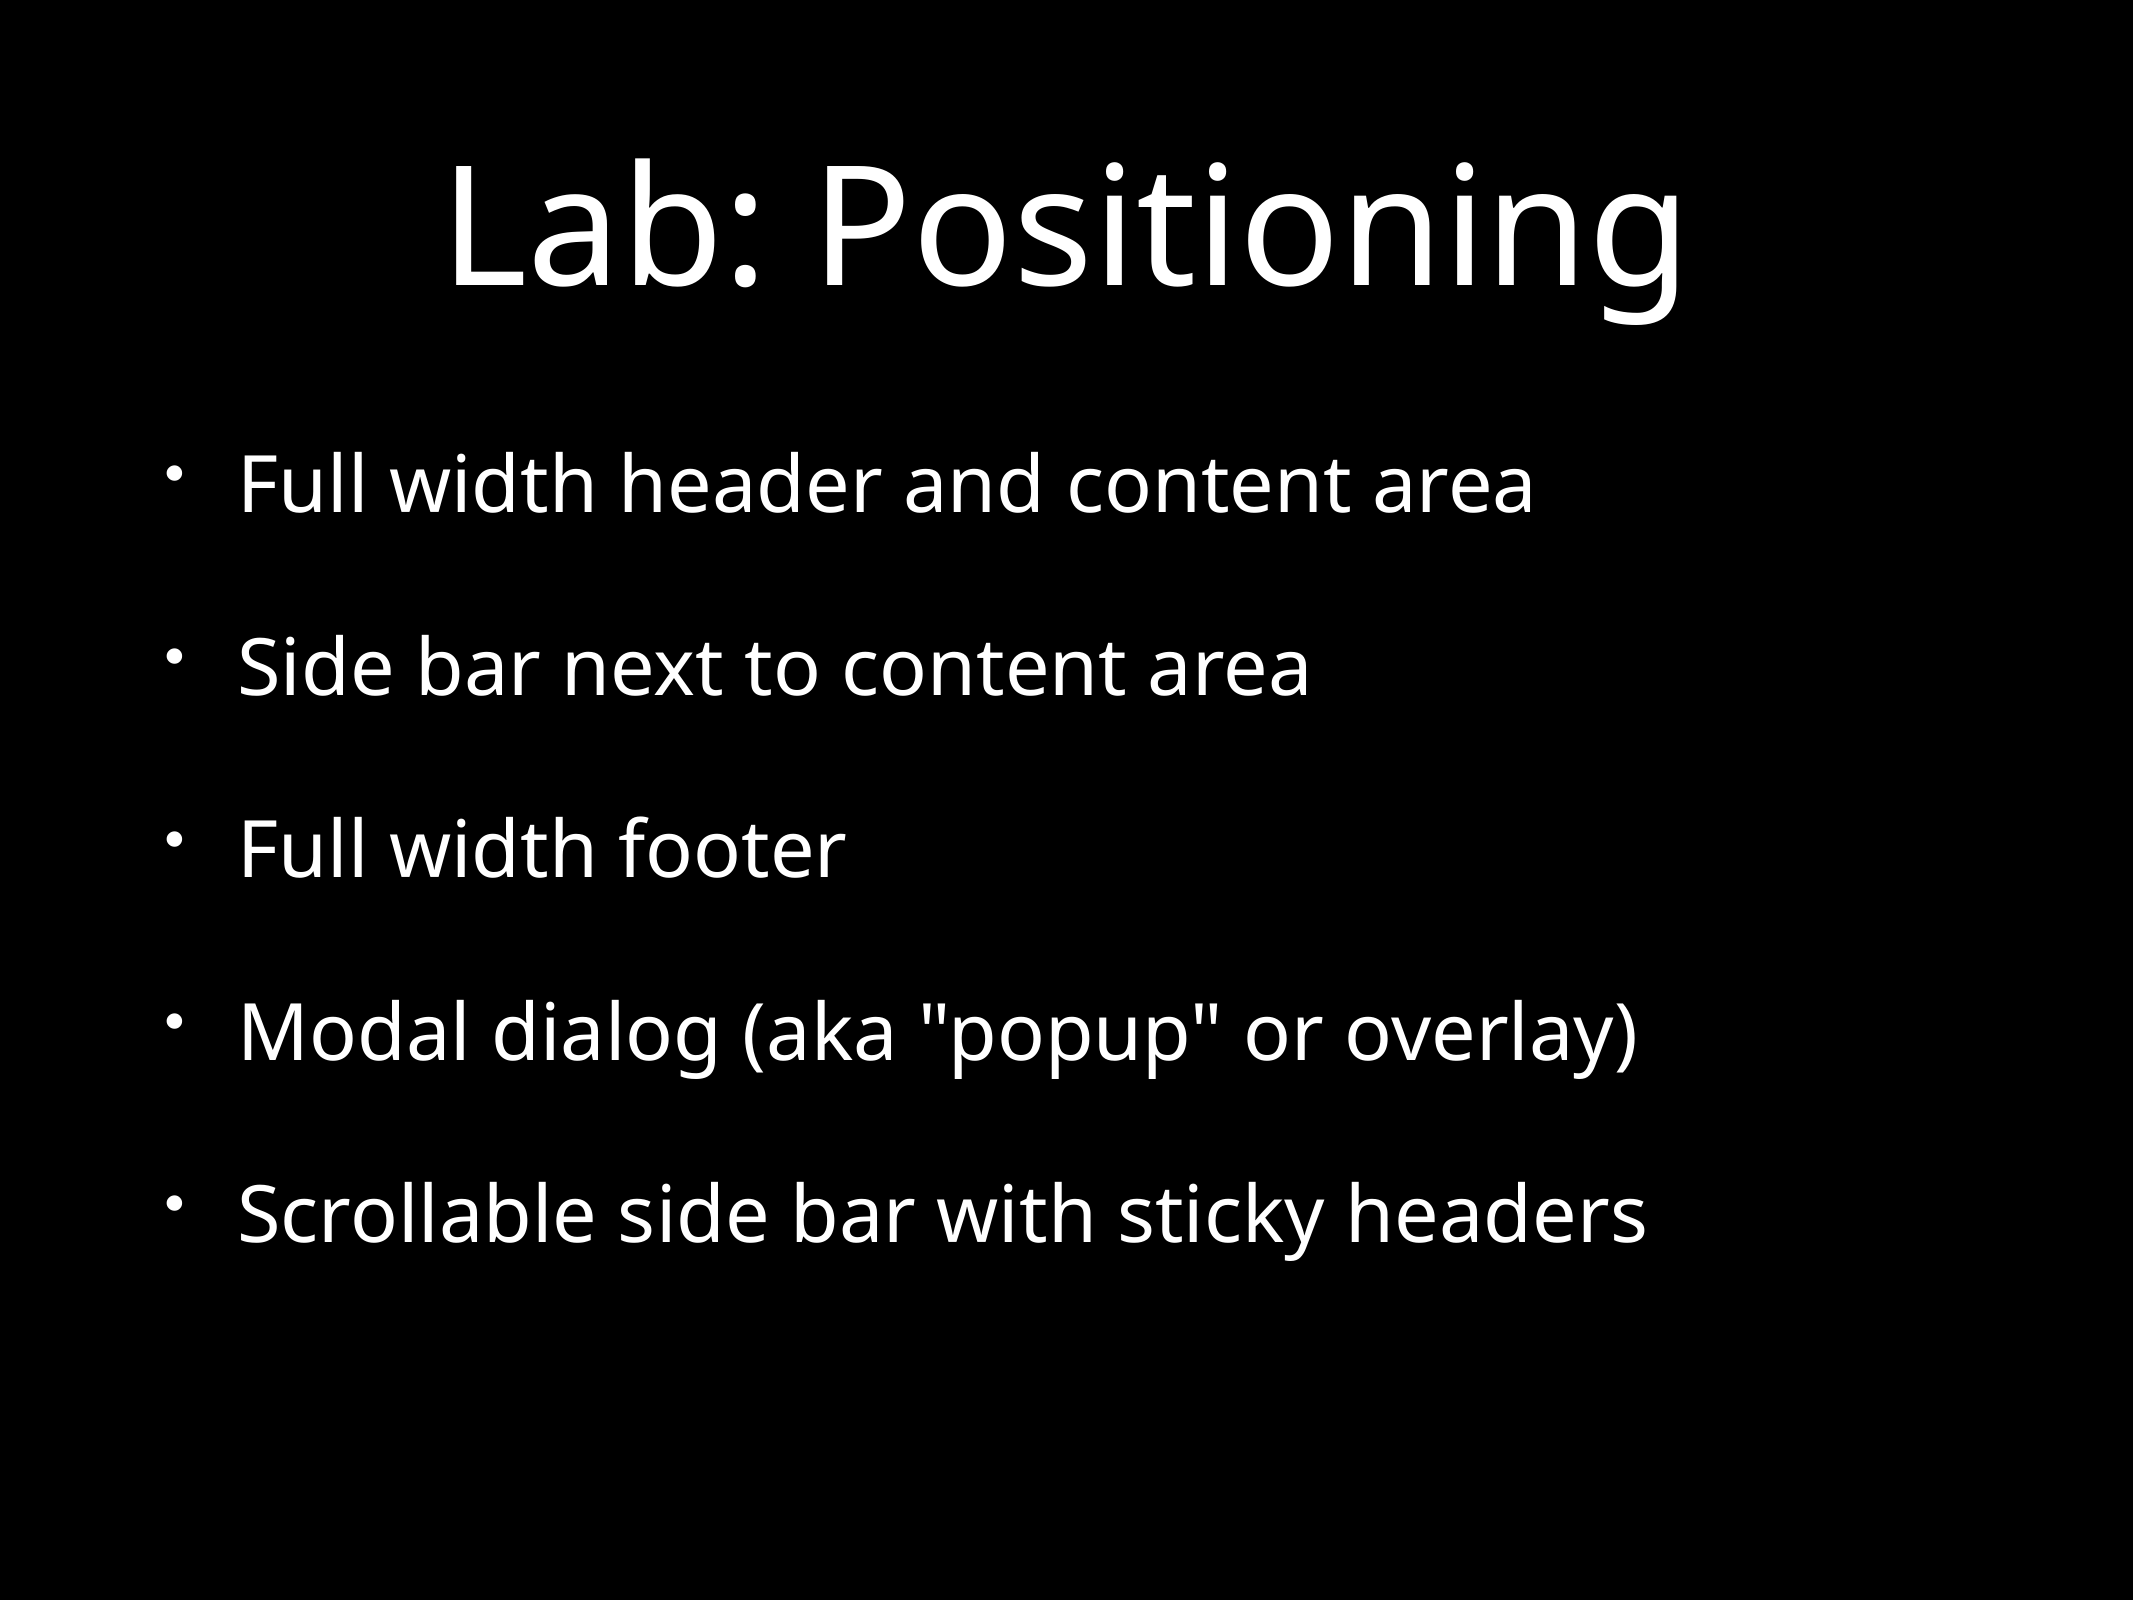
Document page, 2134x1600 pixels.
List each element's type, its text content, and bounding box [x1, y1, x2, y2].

title Lab: Positioning [155, 41, 1978, 397]
list Full width header and content area Side bar next to content area Full width footer Modal dialog (aka "popup" or overlay) Scrollable side bar with sticky headers [155, 424, 1978, 1457]
